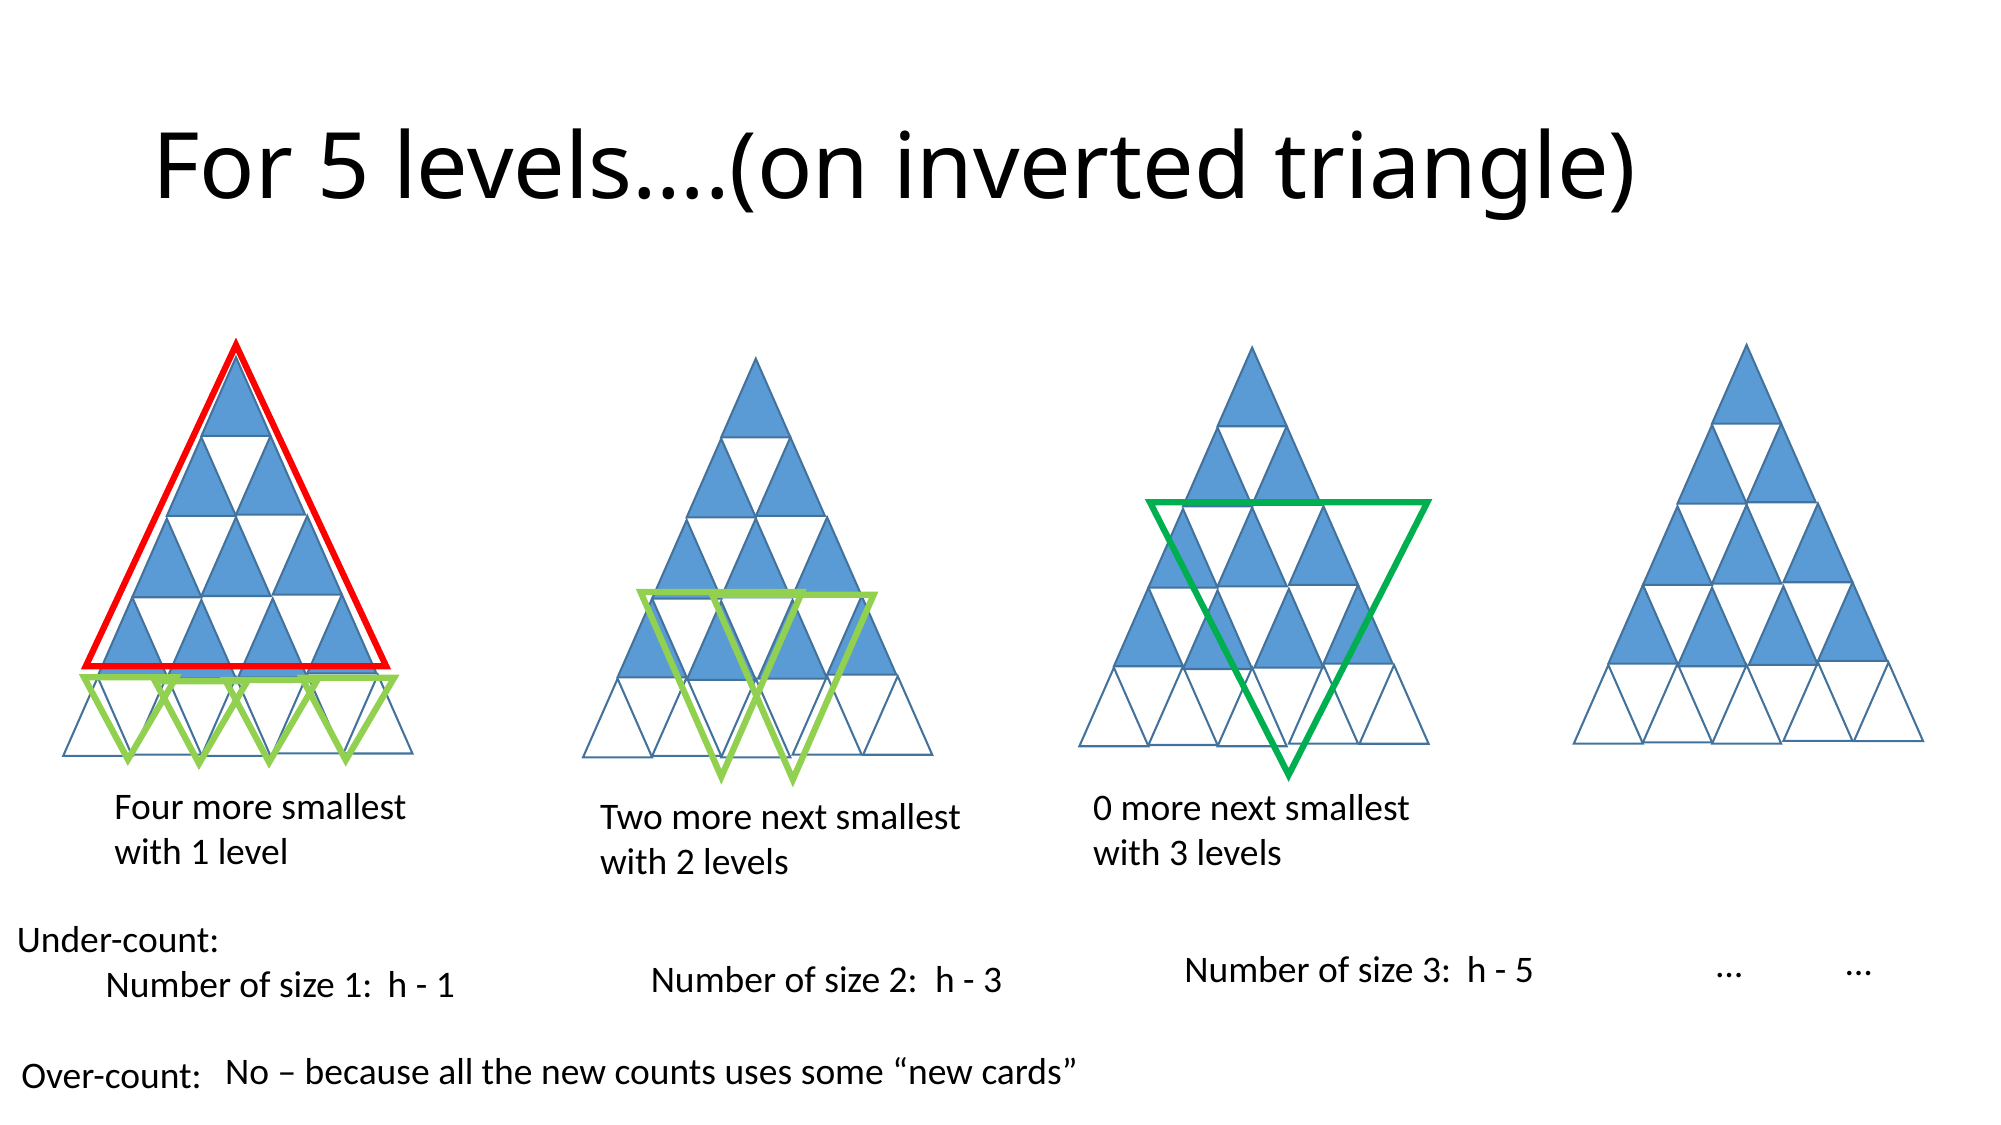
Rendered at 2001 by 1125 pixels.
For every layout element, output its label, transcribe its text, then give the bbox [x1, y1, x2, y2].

text_box h - 3 [920, 947, 1018, 1008]
text_box [264, 756, 274, 765]
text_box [63, 357, 413, 756]
text_box [229, 342, 243, 357]
text_box 0 more next smallest with 3 levels [1078, 775, 1426, 881]
text_box Two more next smallest with 2 levels [585, 784, 977, 890]
text_box Number of size 2: [636, 947, 920, 1007]
text_box No – because all the new counts uses some “new cards” [210, 1039, 1094, 1100]
text_box Number of size 3: [1169, 937, 1452, 998]
text_box [1273, 747, 1305, 775]
text_box [124, 756, 132, 762]
text_box … [1831, 930, 1887, 991]
text_box [782, 758, 804, 783]
text_box … [1701, 932, 1758, 993]
text_box [342, 756, 350, 763]
title For 5 levels….(on inverted triangle) [137, 59, 1863, 278]
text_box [1079, 347, 1429, 747]
text_box Under-count: [2, 907, 235, 968]
text_box h - 1 [372, 952, 470, 1013]
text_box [1573, 344, 1924, 744]
text_box Four more smallest with 1 level [99, 774, 422, 880]
text_box h - 5 [1452, 937, 1550, 998]
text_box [583, 358, 933, 758]
text_box [193, 756, 205, 766]
text_box Number of size 1: [90, 952, 372, 1013]
text_box Over-count: [6, 1043, 217, 1104]
text_box [711, 758, 731, 780]
